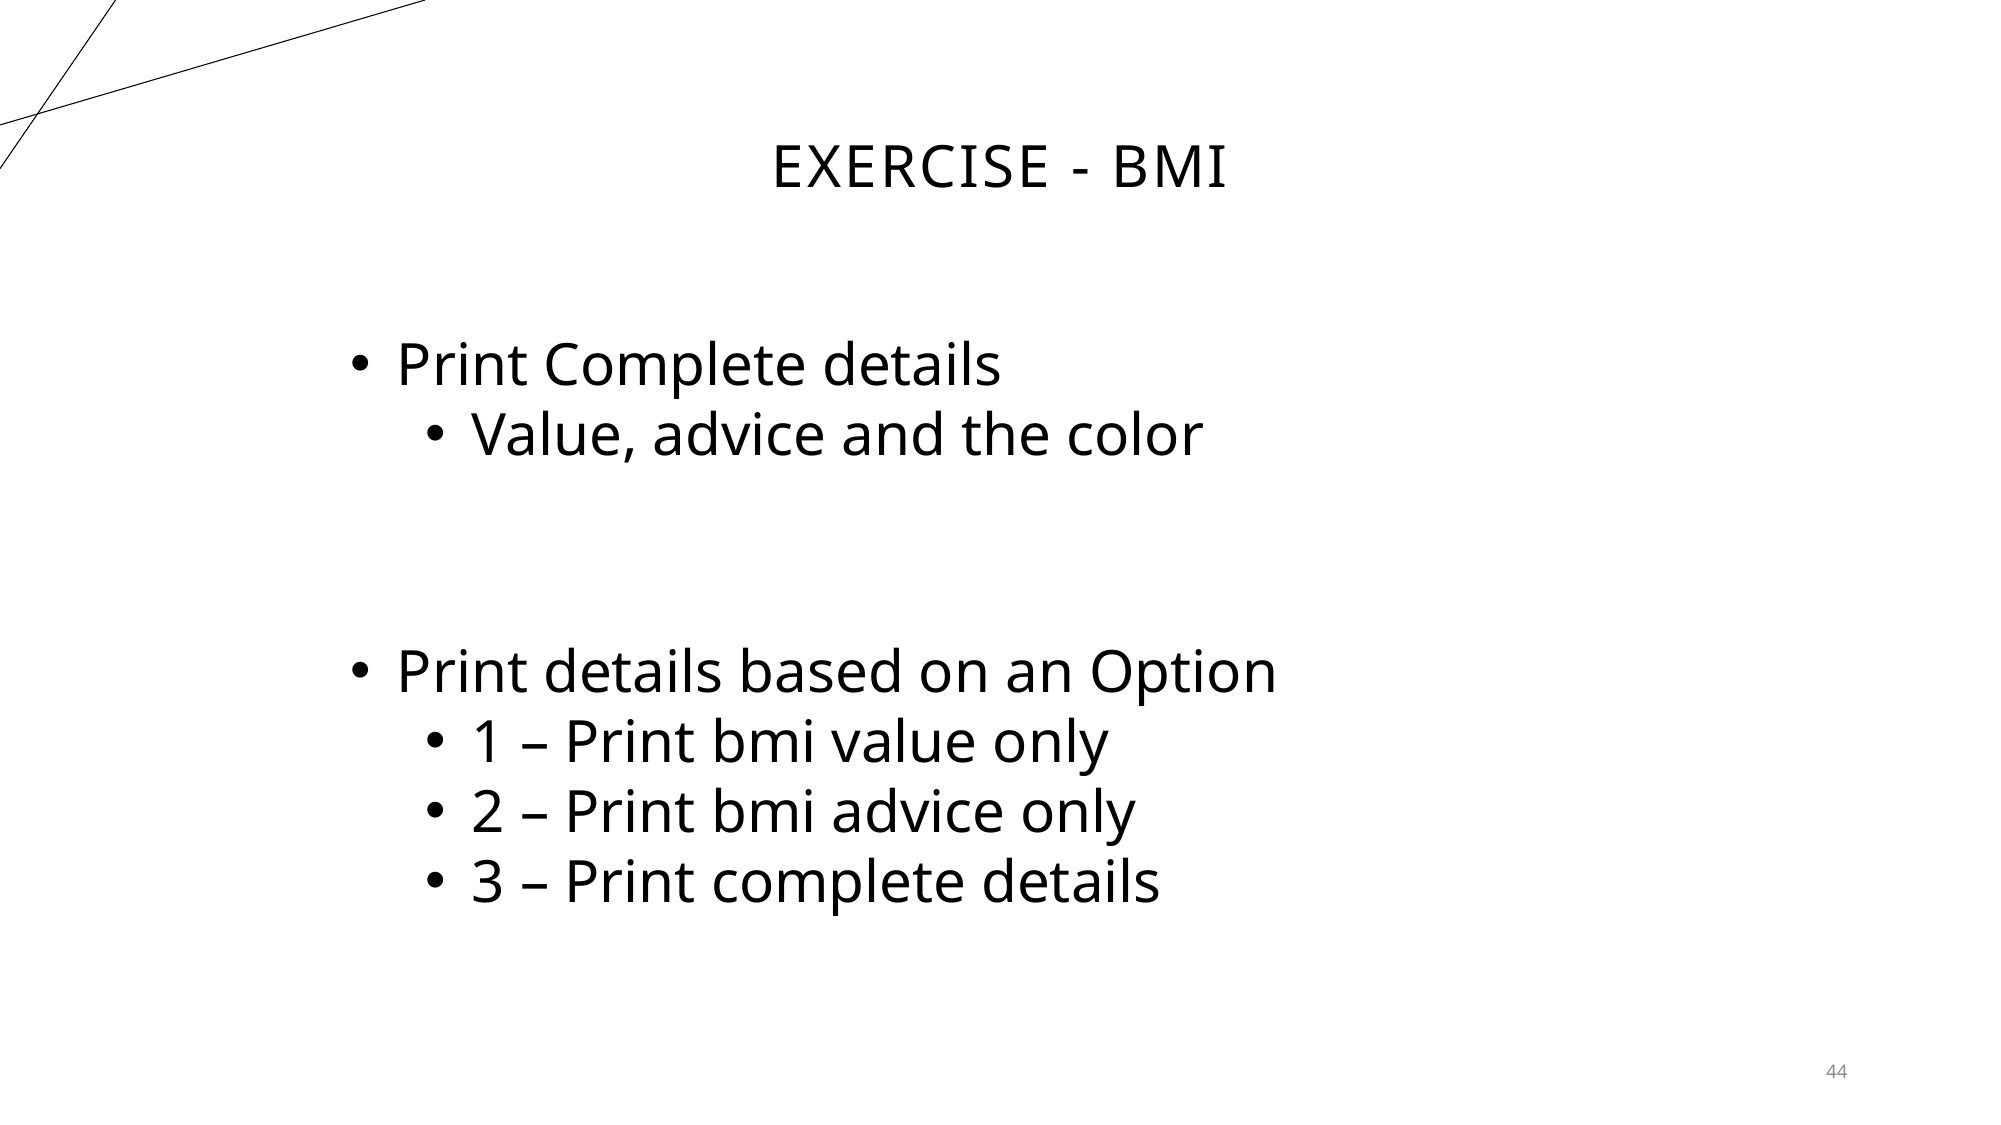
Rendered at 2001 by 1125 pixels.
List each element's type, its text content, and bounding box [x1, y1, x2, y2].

title EXErcise - BMI [137, 59, 1863, 278]
text_box Print Complete details Value, advice and the color [335, 319, 1705, 475]
text_box Print details based on an Option 1 – Print bmi value only 2 – Print bmi advice only 3 – Print complete details [335, 626, 1705, 922]
slide_number 44 [1412, 1042, 1863, 1103]
